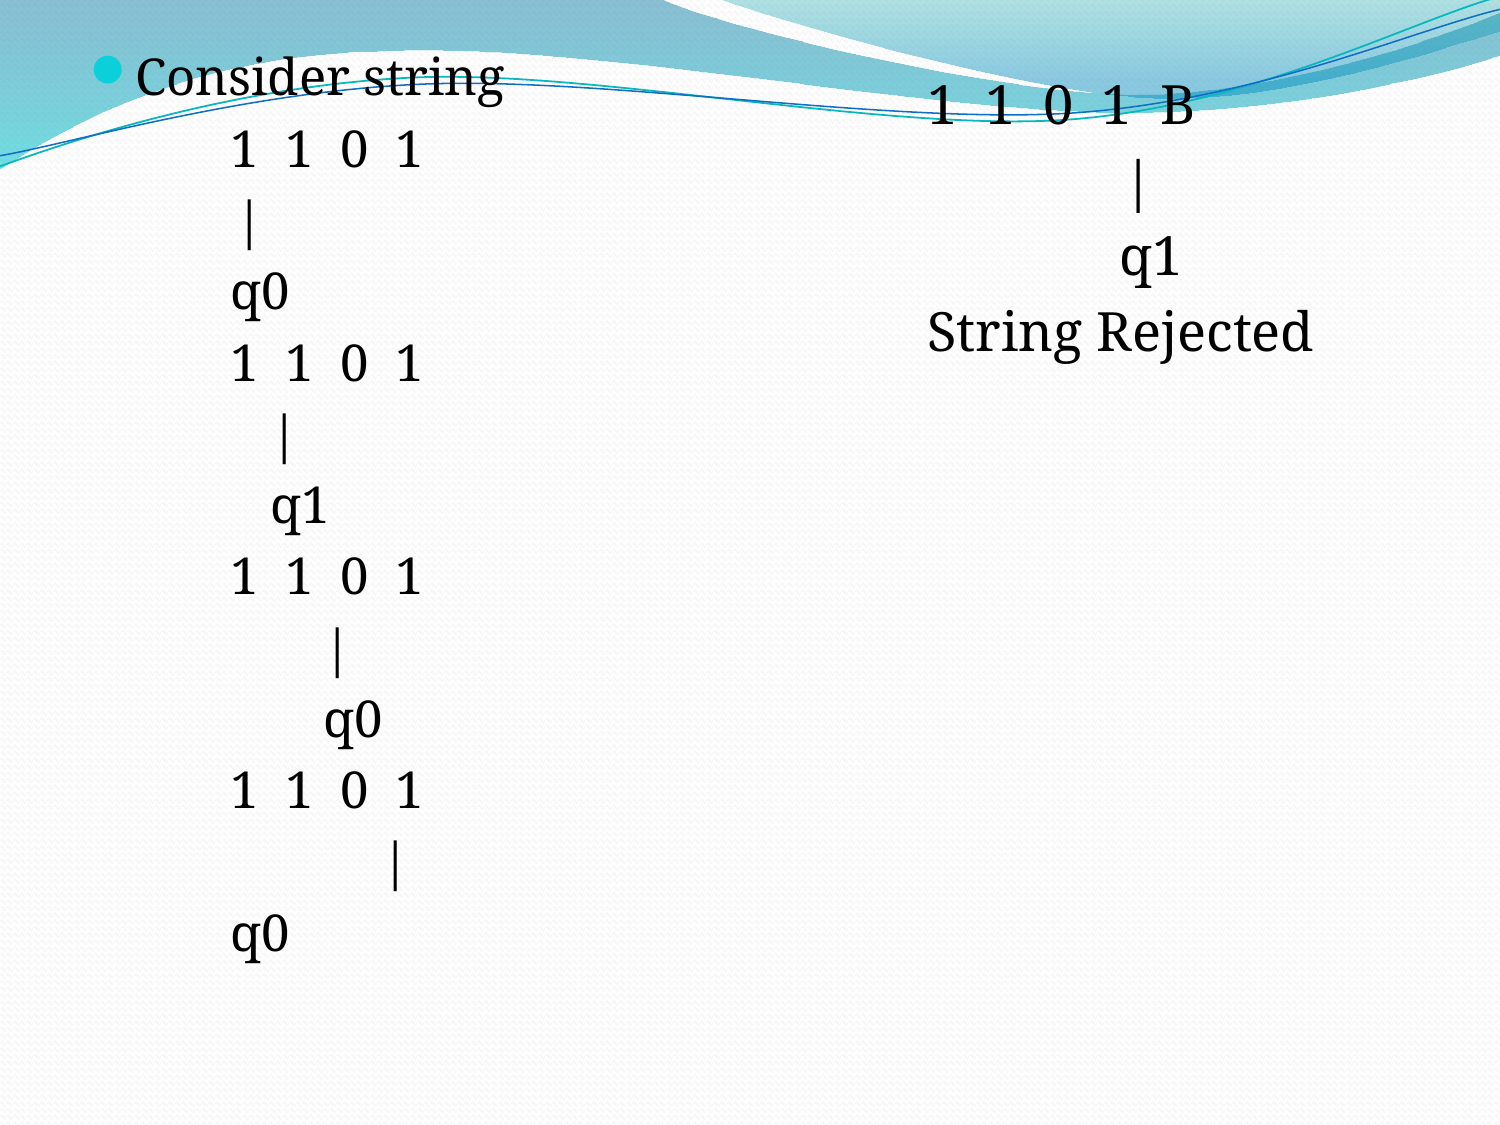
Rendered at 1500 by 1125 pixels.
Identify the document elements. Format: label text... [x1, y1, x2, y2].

list Consider string 1 1 0 1 | q0 1 1 0 1 | q1 1 1 0 1 | q0 1 1 0 1 | q0 [75, 37, 738, 1043]
list 1 1 0 1 B | q1 String Rejected [762, 62, 1425, 1043]
